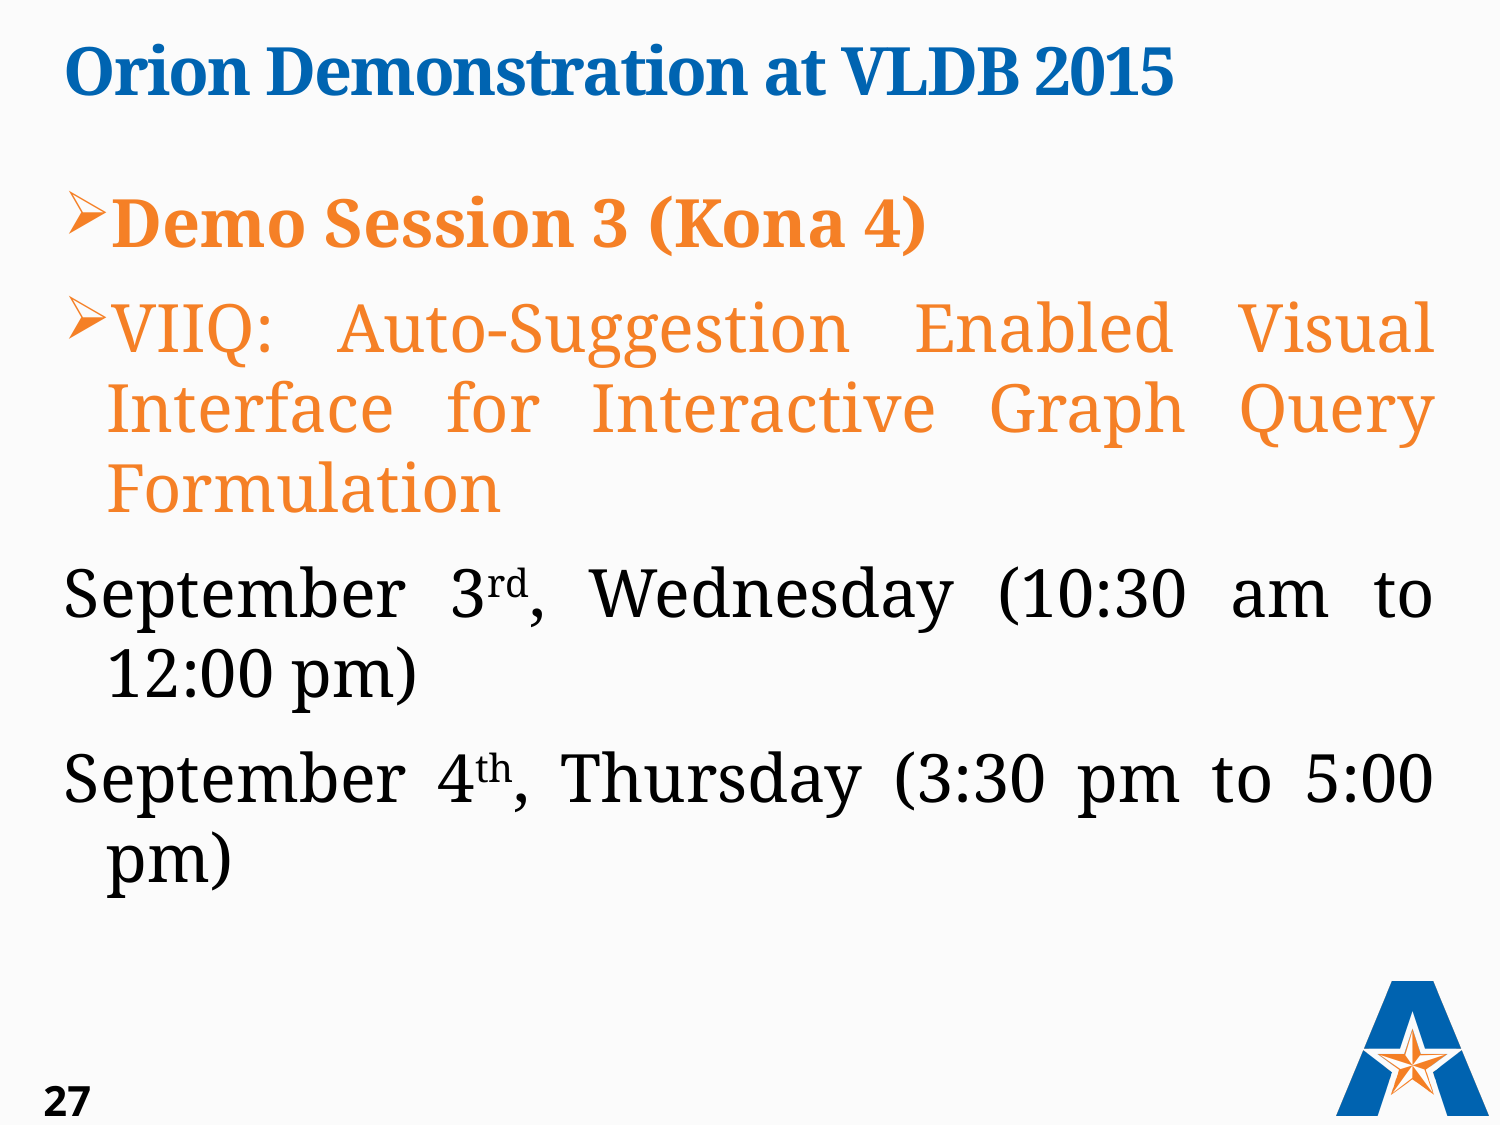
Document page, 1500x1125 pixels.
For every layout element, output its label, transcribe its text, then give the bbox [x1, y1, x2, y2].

text_box 27 [0, 1074, 92, 1125]
title Orion Demonstration at VLDB 2015 [63, 37, 1436, 111]
list Demo Session 3 (Kona 4) VIIQ: Auto-Suggestion Enabled Visual Interface for Interactive Graph Query Formulation September 3rd, Wednesday (10:30 am to 12:00 pm) September 4th, Thursday (3:30 pm to 5:00 pm) [63, 180, 1436, 661]
picture [1336, 981, 1489, 1116]
